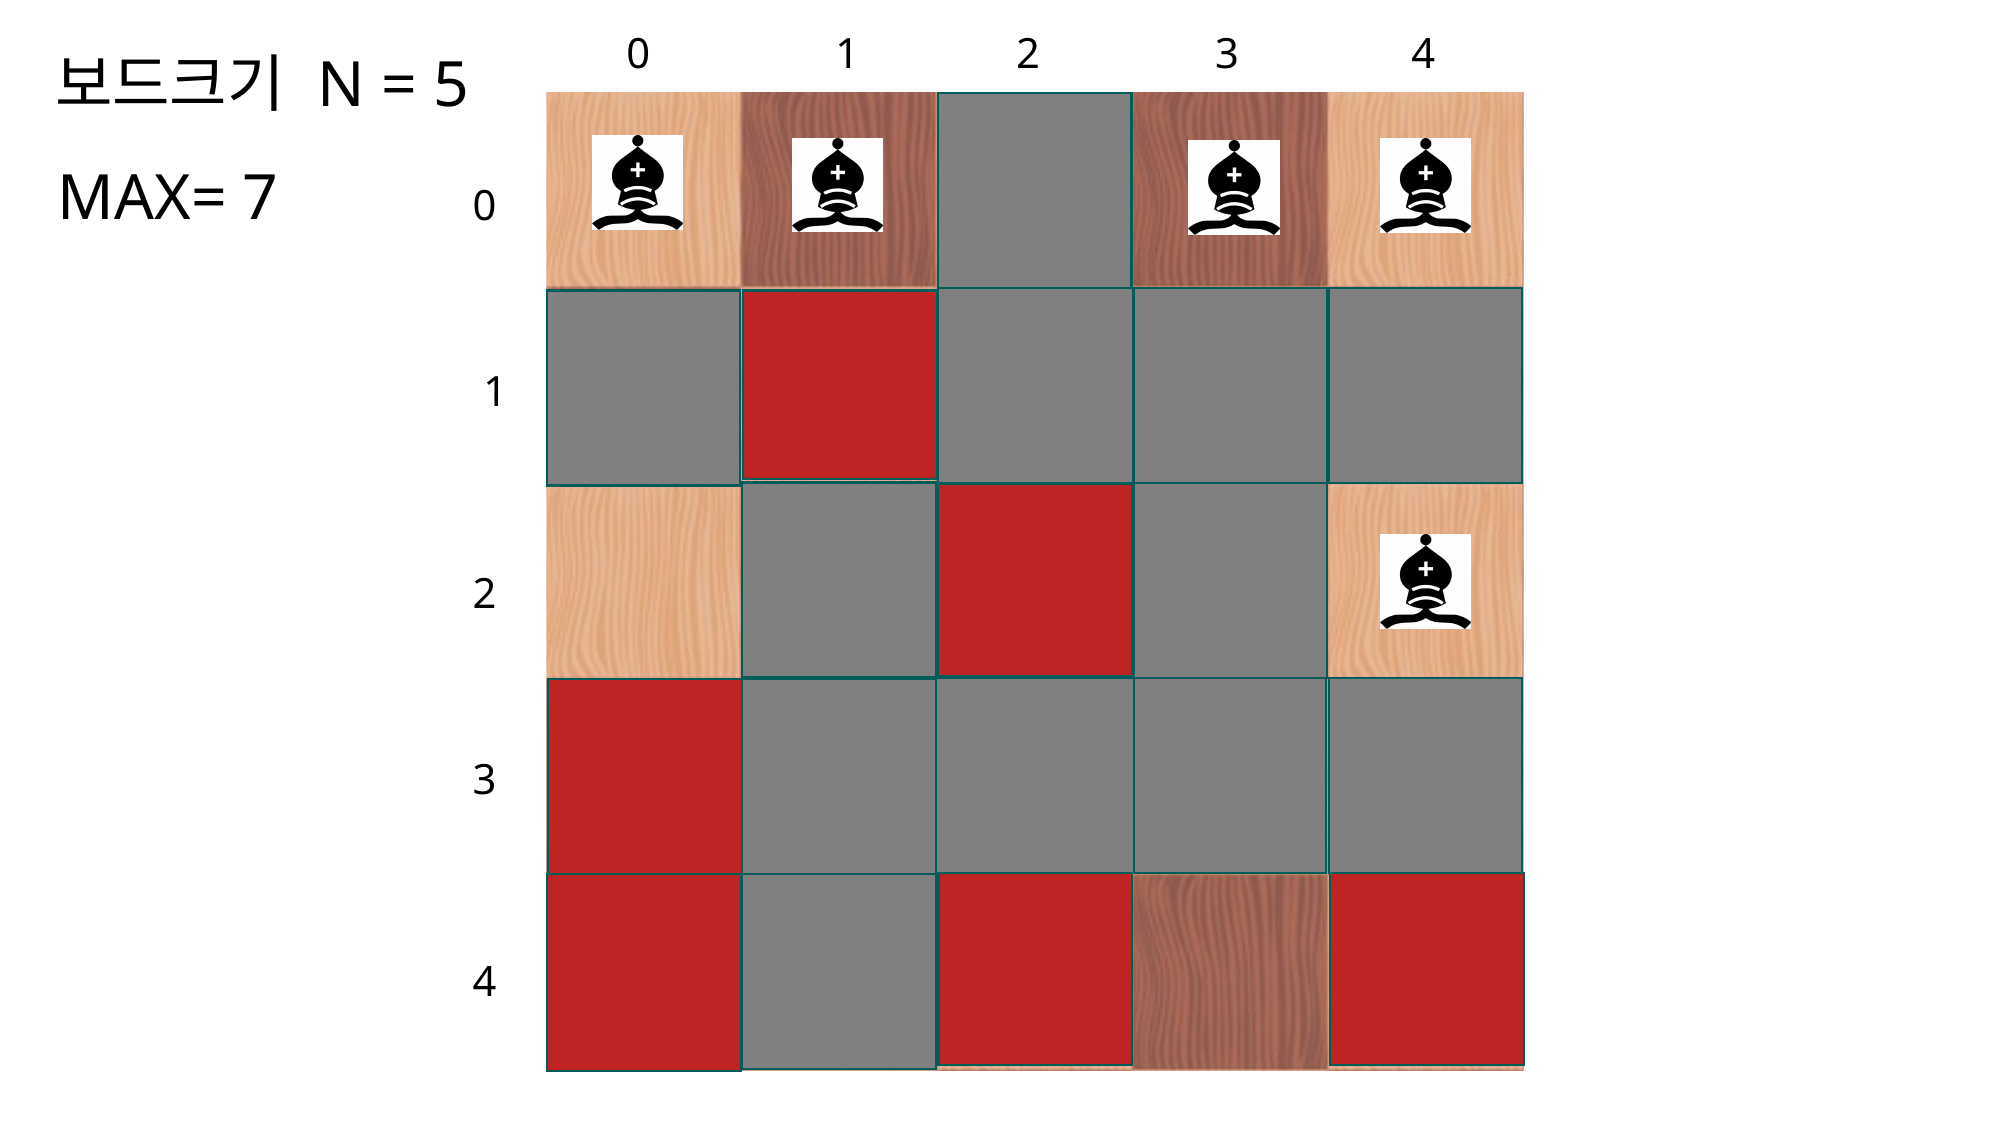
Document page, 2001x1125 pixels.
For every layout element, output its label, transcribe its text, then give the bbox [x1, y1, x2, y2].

text_box 0 [457, 171, 526, 237]
text_box 보드크기 N = 5 [40, 36, 493, 127]
text_box 2 [457, 559, 526, 625]
text_box 1 [820, 19, 888, 84]
text_box 4 [1396, 19, 1464, 84]
text_box 3 [457, 745, 526, 811]
text_box 1 [468, 357, 536, 422]
text_box 4 [457, 947, 526, 1013]
picture [546, 92, 1524, 1071]
text_box MAX= 7 [42, 150, 325, 240]
text_box 0 [611, 19, 679, 84]
text_box 3 [1200, 19, 1268, 84]
text_box 2 [1001, 19, 1069, 84]
